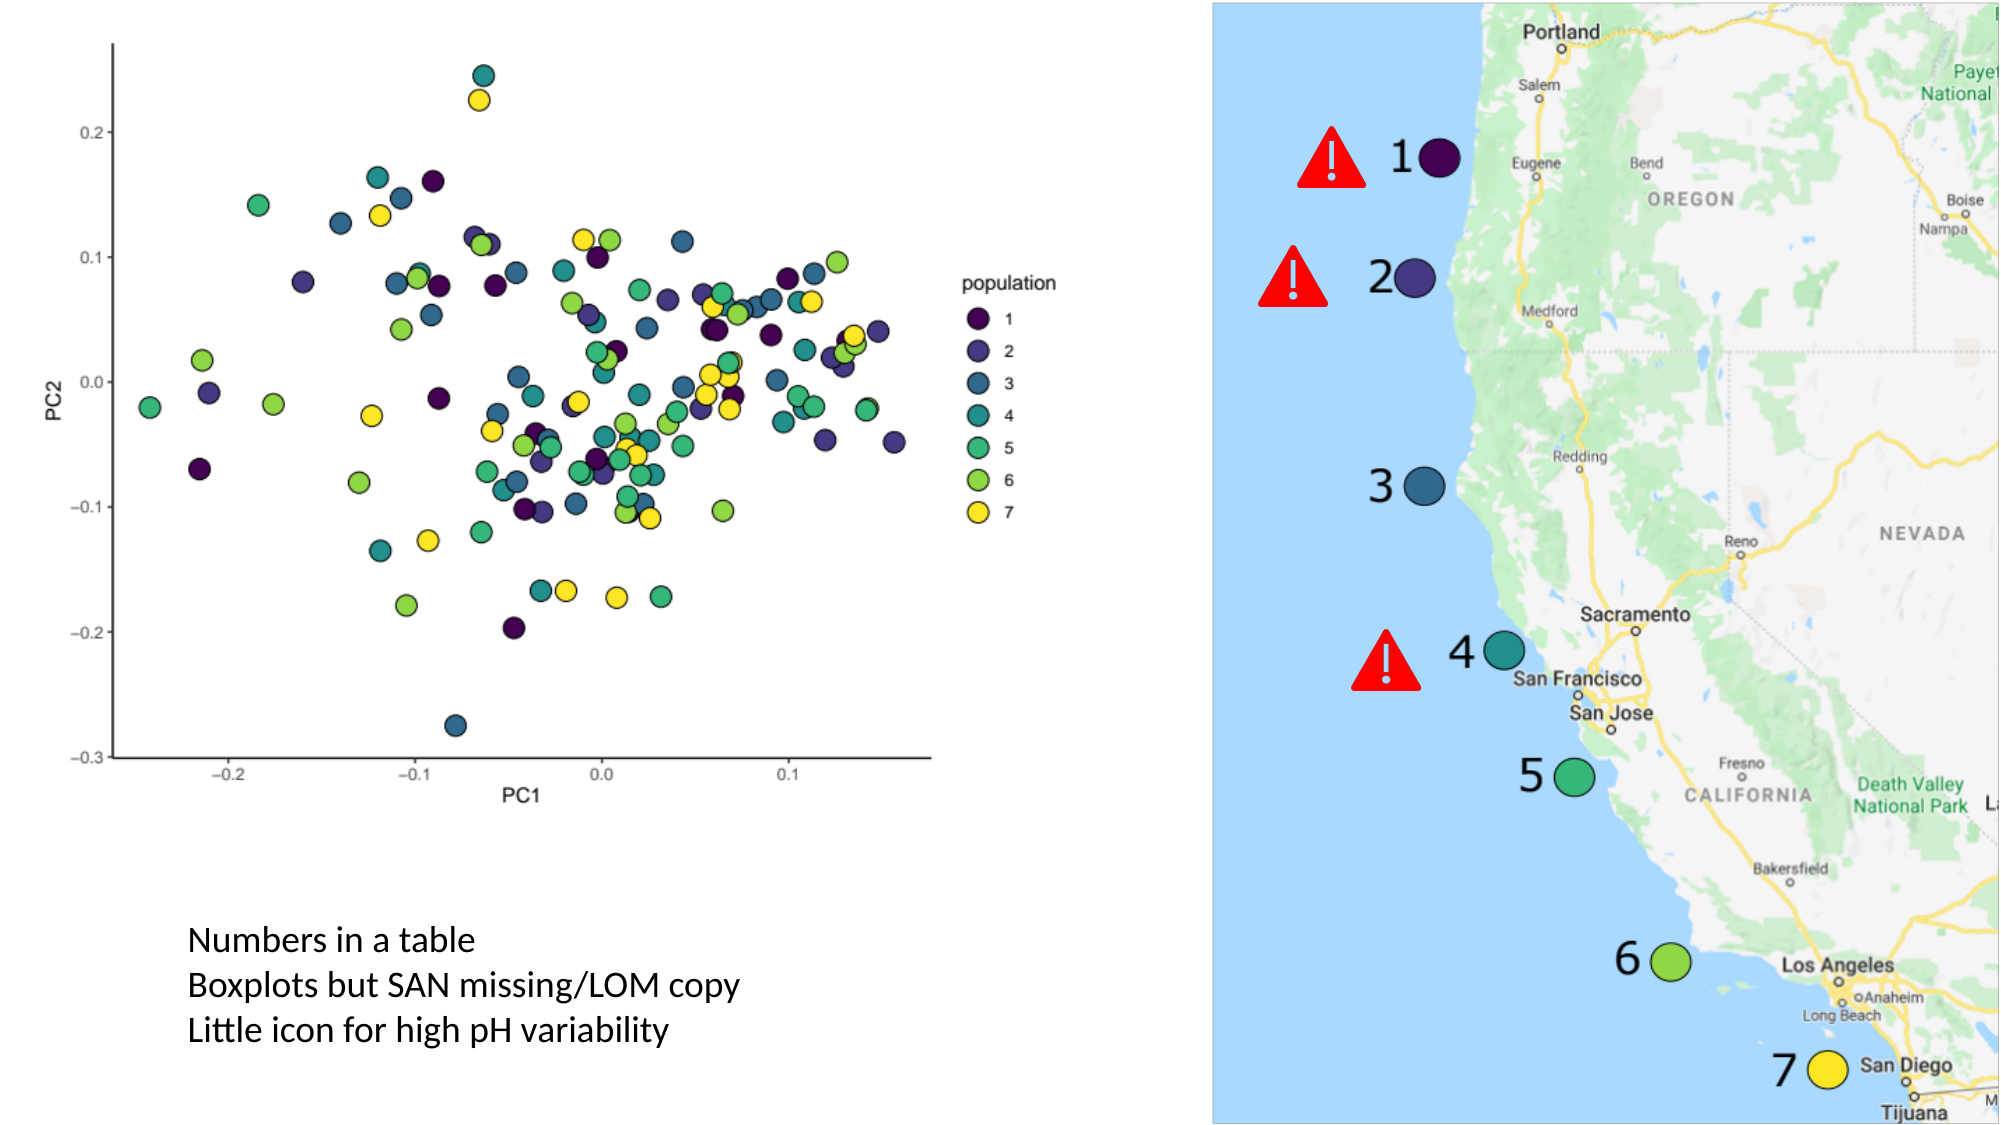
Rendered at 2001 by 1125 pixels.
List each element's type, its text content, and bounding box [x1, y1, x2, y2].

picture [36, 35, 1075, 816]
text_box Numbers in a table Boxplots but SAN missing/LOM copy Little icon for high pH variability [173, 907, 756, 1058]
picture [1209, 0, 2000, 1125]
